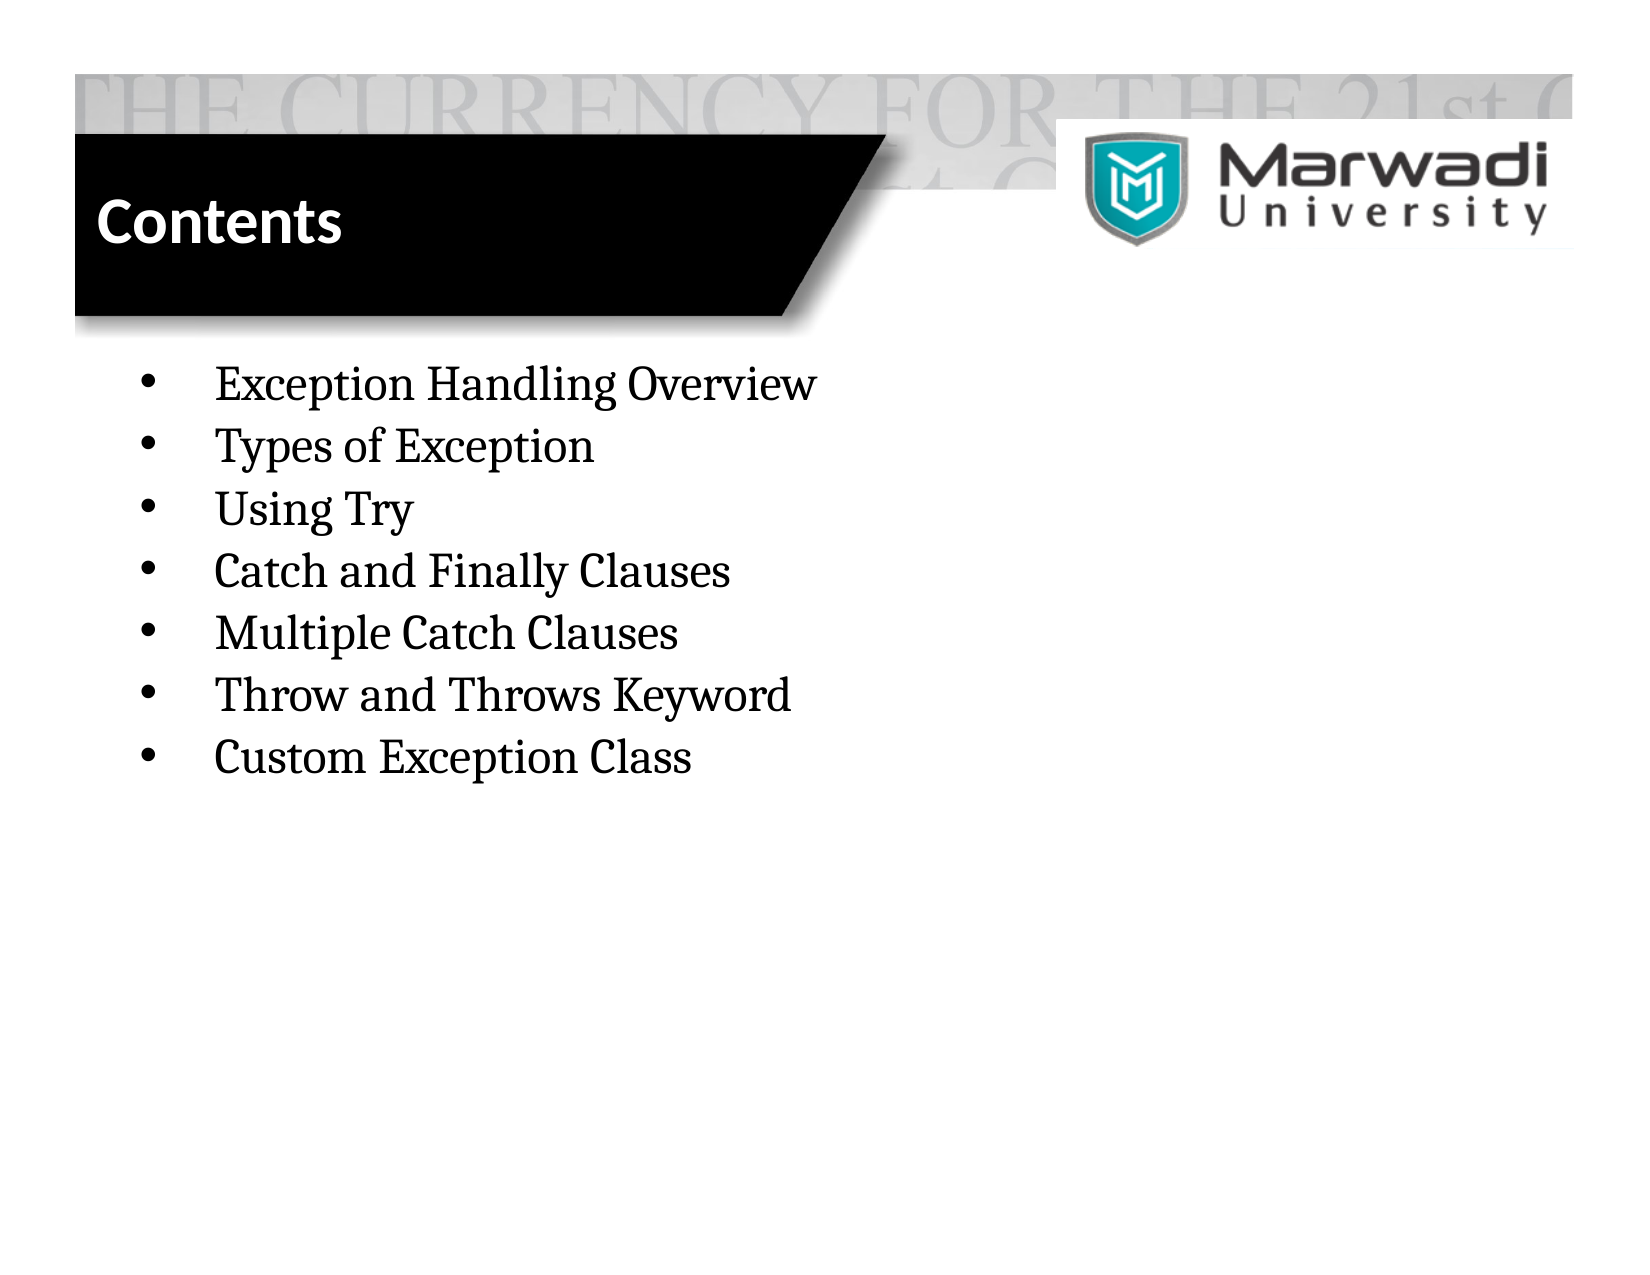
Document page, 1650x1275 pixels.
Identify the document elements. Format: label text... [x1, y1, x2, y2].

picture [75, 74, 1575, 341]
text_box Exception Handling Overview Types of Exception Using Try Catch and Finally Clauses Multiple Catch Clauses Throw and Throws Keyword Custom Exception Class [137, 348, 1550, 784]
title Contents [95, 174, 846, 390]
